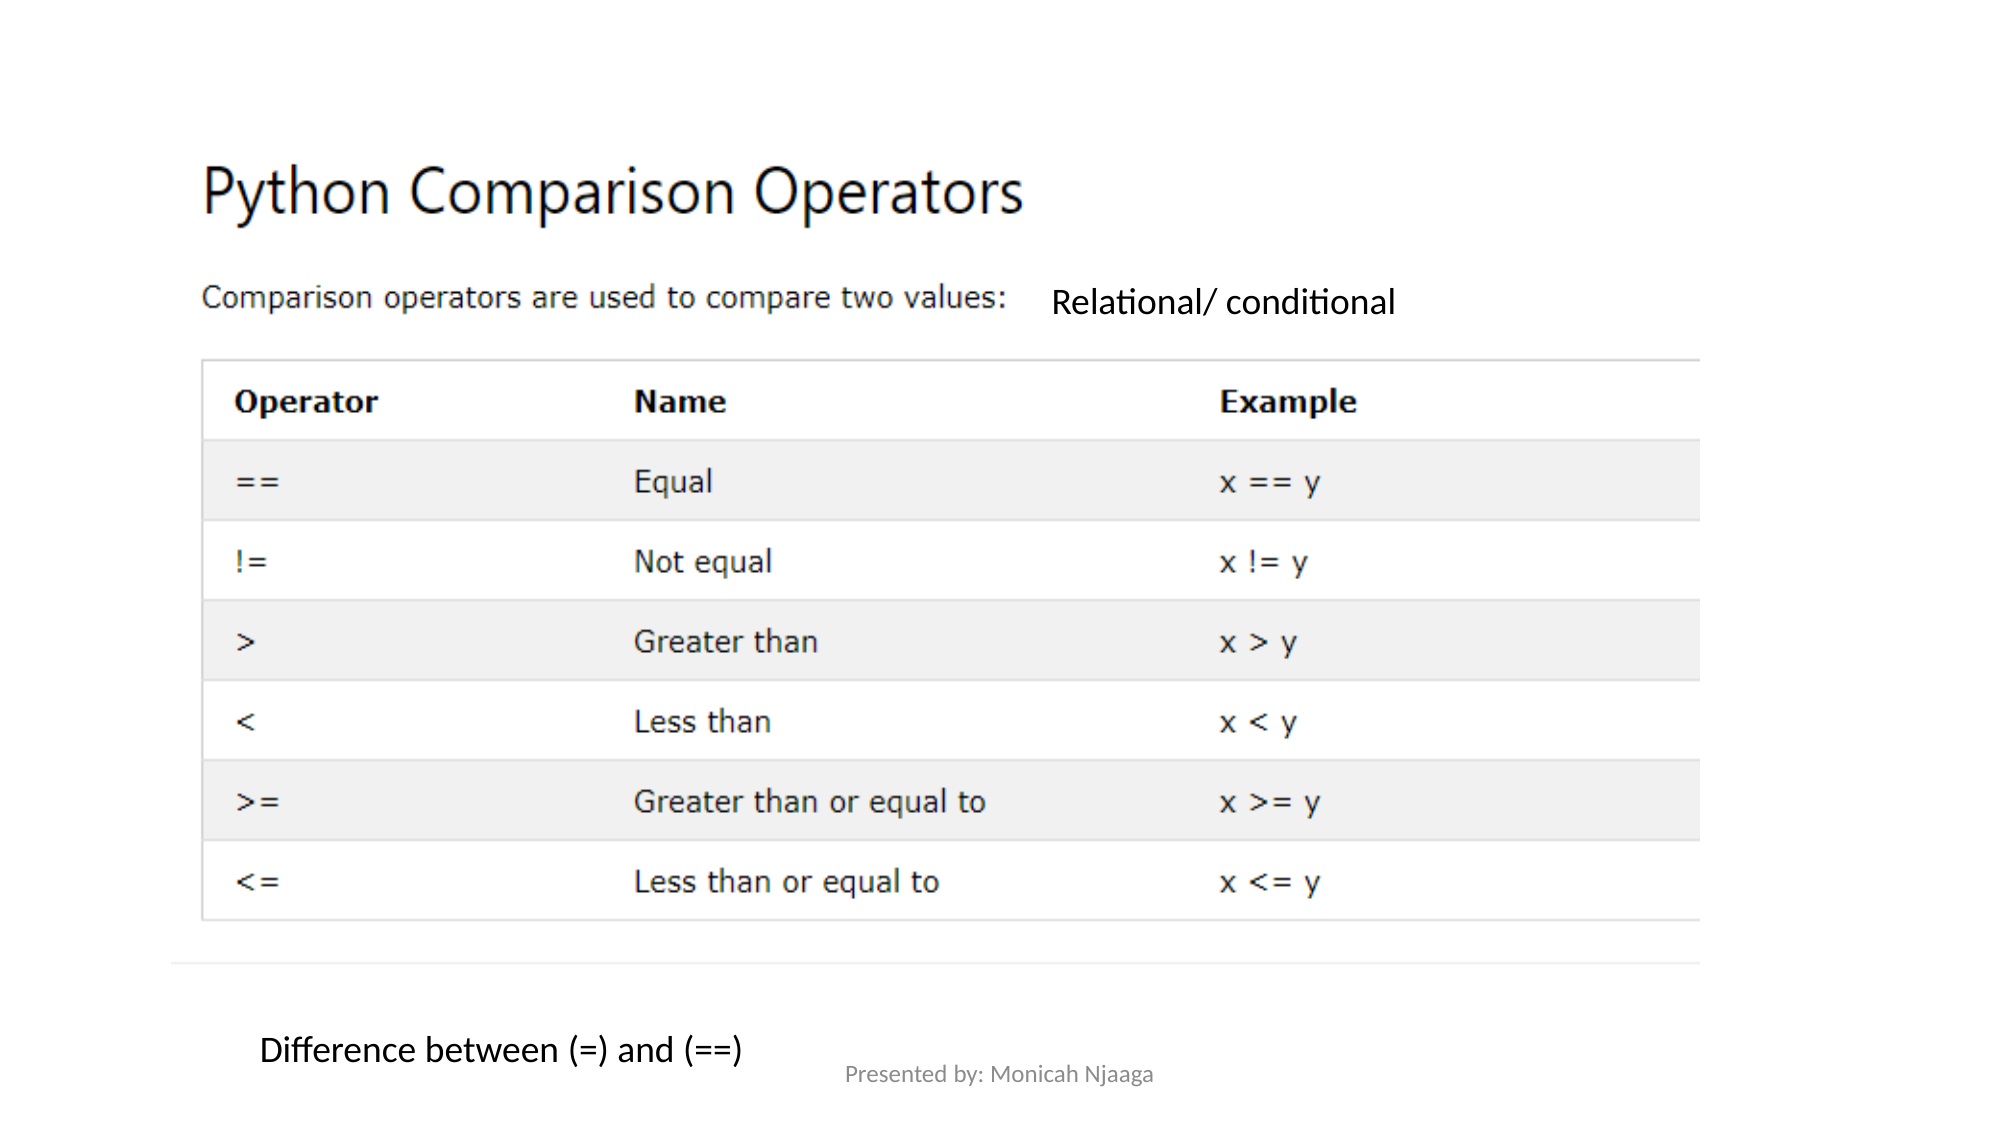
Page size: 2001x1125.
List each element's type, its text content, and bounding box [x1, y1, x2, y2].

footer Presented by: Monicah Njaaga [662, 1042, 1338, 1103]
picture [171, 132, 1700, 979]
text_box Difference between (=) and (==) [245, 1017, 759, 1078]
